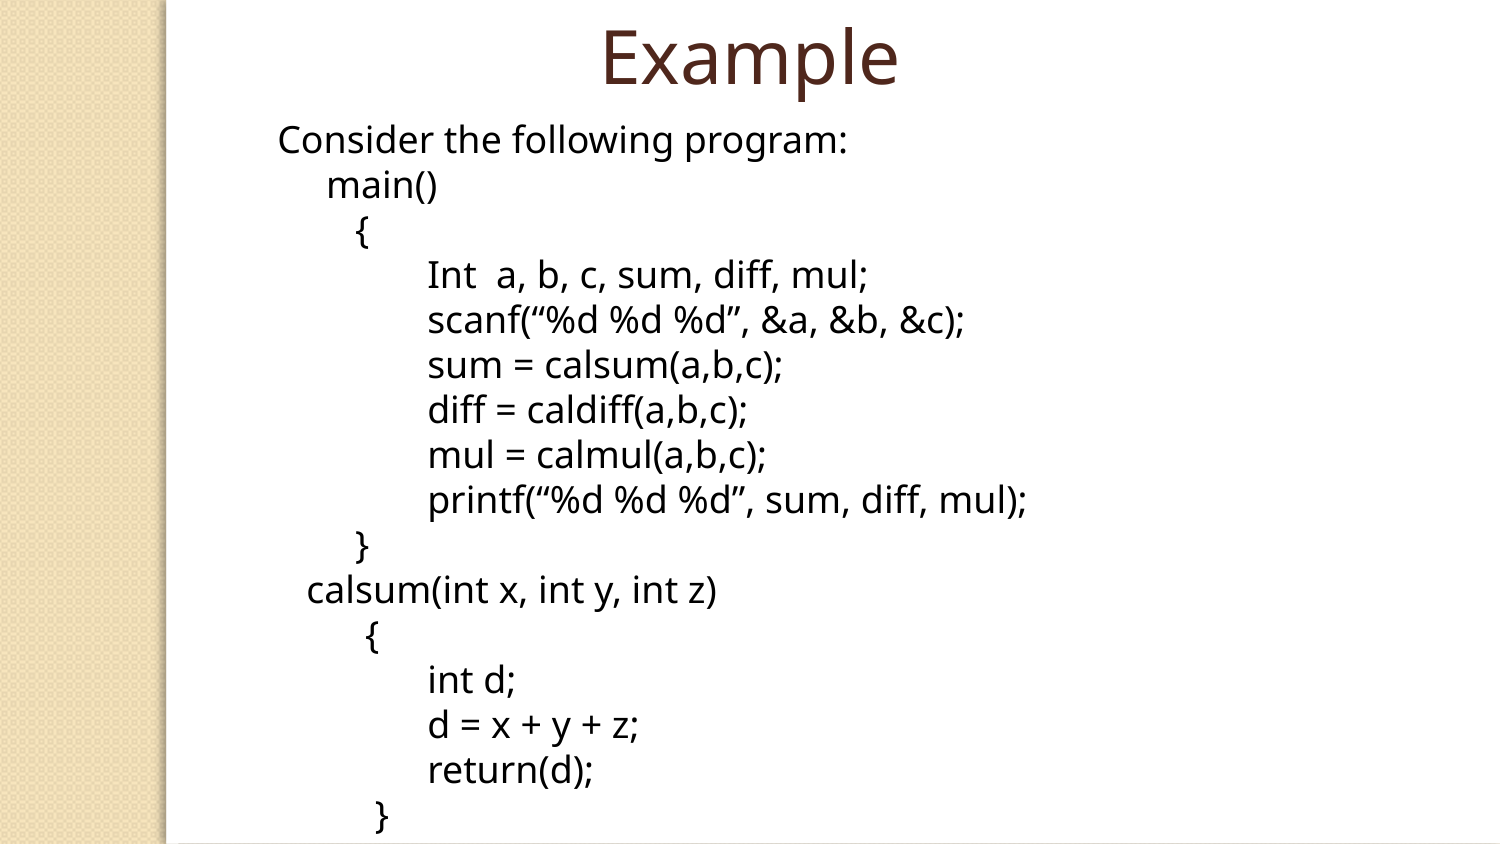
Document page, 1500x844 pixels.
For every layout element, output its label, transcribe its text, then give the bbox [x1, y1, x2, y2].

text_box Example [75, 0, 1425, 110]
text_box Consider the following program: main() { Int a, b, c, sum, diff, mul; scanf(“%d %d %d”, &a, &b, &c); sum = calsum(a,b,c); diff = caldiff(a,b,c); mul = calmul(a,b,c); printf(“%d %d %d”, sum, diff, mul); } calsum(int x, int y, int z) { int d; d = x + y + z; return(d); } [262, 108, 1225, 844]
